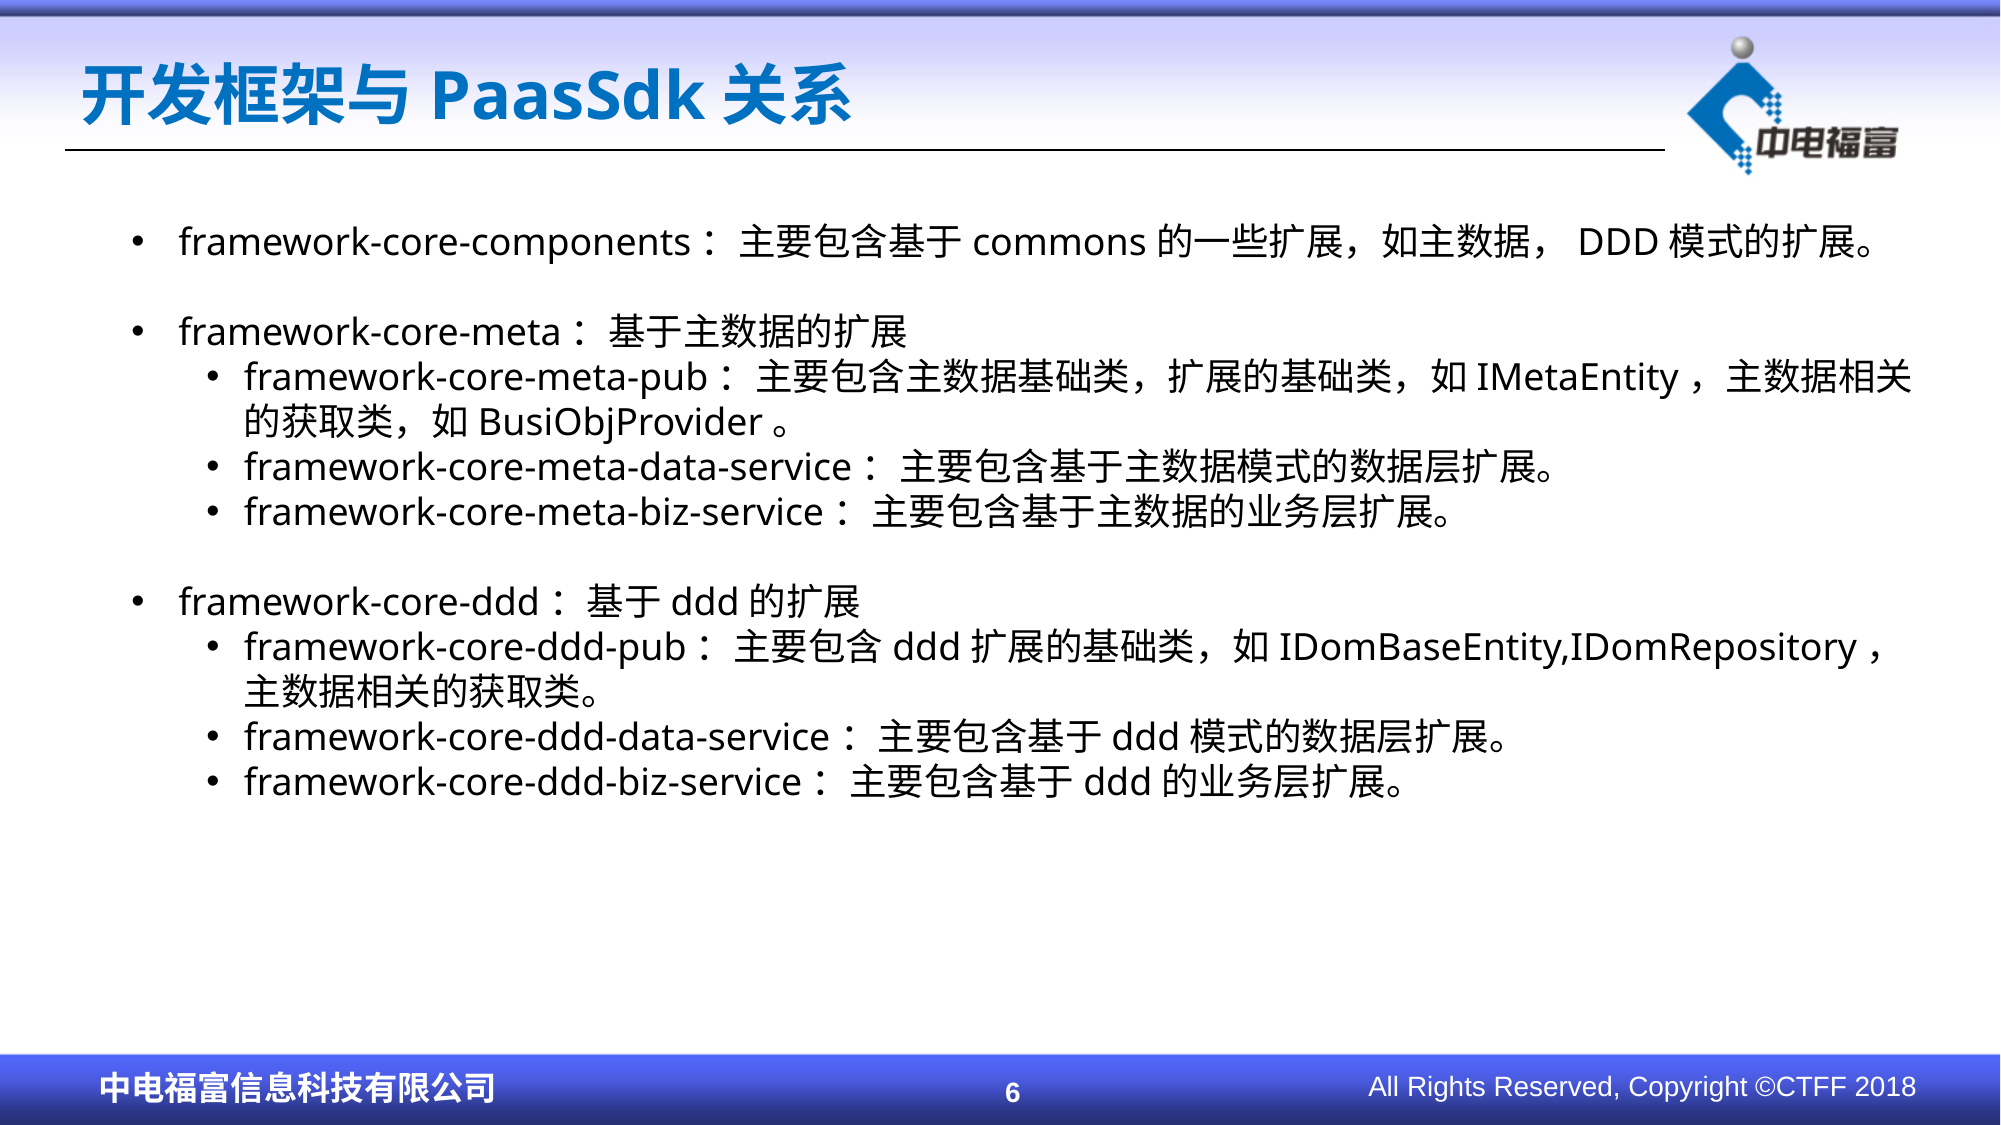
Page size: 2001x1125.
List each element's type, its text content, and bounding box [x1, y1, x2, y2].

text_box framework-core-components：主要包含基于commons的一些扩展，如主数据，DDD模式的扩展。 framework-core-meta：基于主数据的扩展 framework-core-meta-pub：主要包含主数据基础类，扩展的基础类，如IMetaEntity，主数据相关的获取类，如BusiObjProvider。 framework-core-meta-data-service：主要包含基于主数据模式的数据层扩展。 framework-core-meta-biz-service：主要包含基于主数据的业务层扩展。 framework-core-ddd：基于ddd的扩展 framework-core-ddd-pub：主要包含ddd扩展的基础类，如IDomBaseEntity,IDomRepository，主数据相关的获取类。 framework-core-ddd-data-service：主要包含基于ddd模式的数据层扩展。 framework-core-ddd-biz-service：主要包含基于ddd的业务层扩展。 [41, 210, 1937, 901]
title 开发框架与PaasSdk关系 [64, 87, 943, 109]
picture [0, 0, 2001, 1125]
